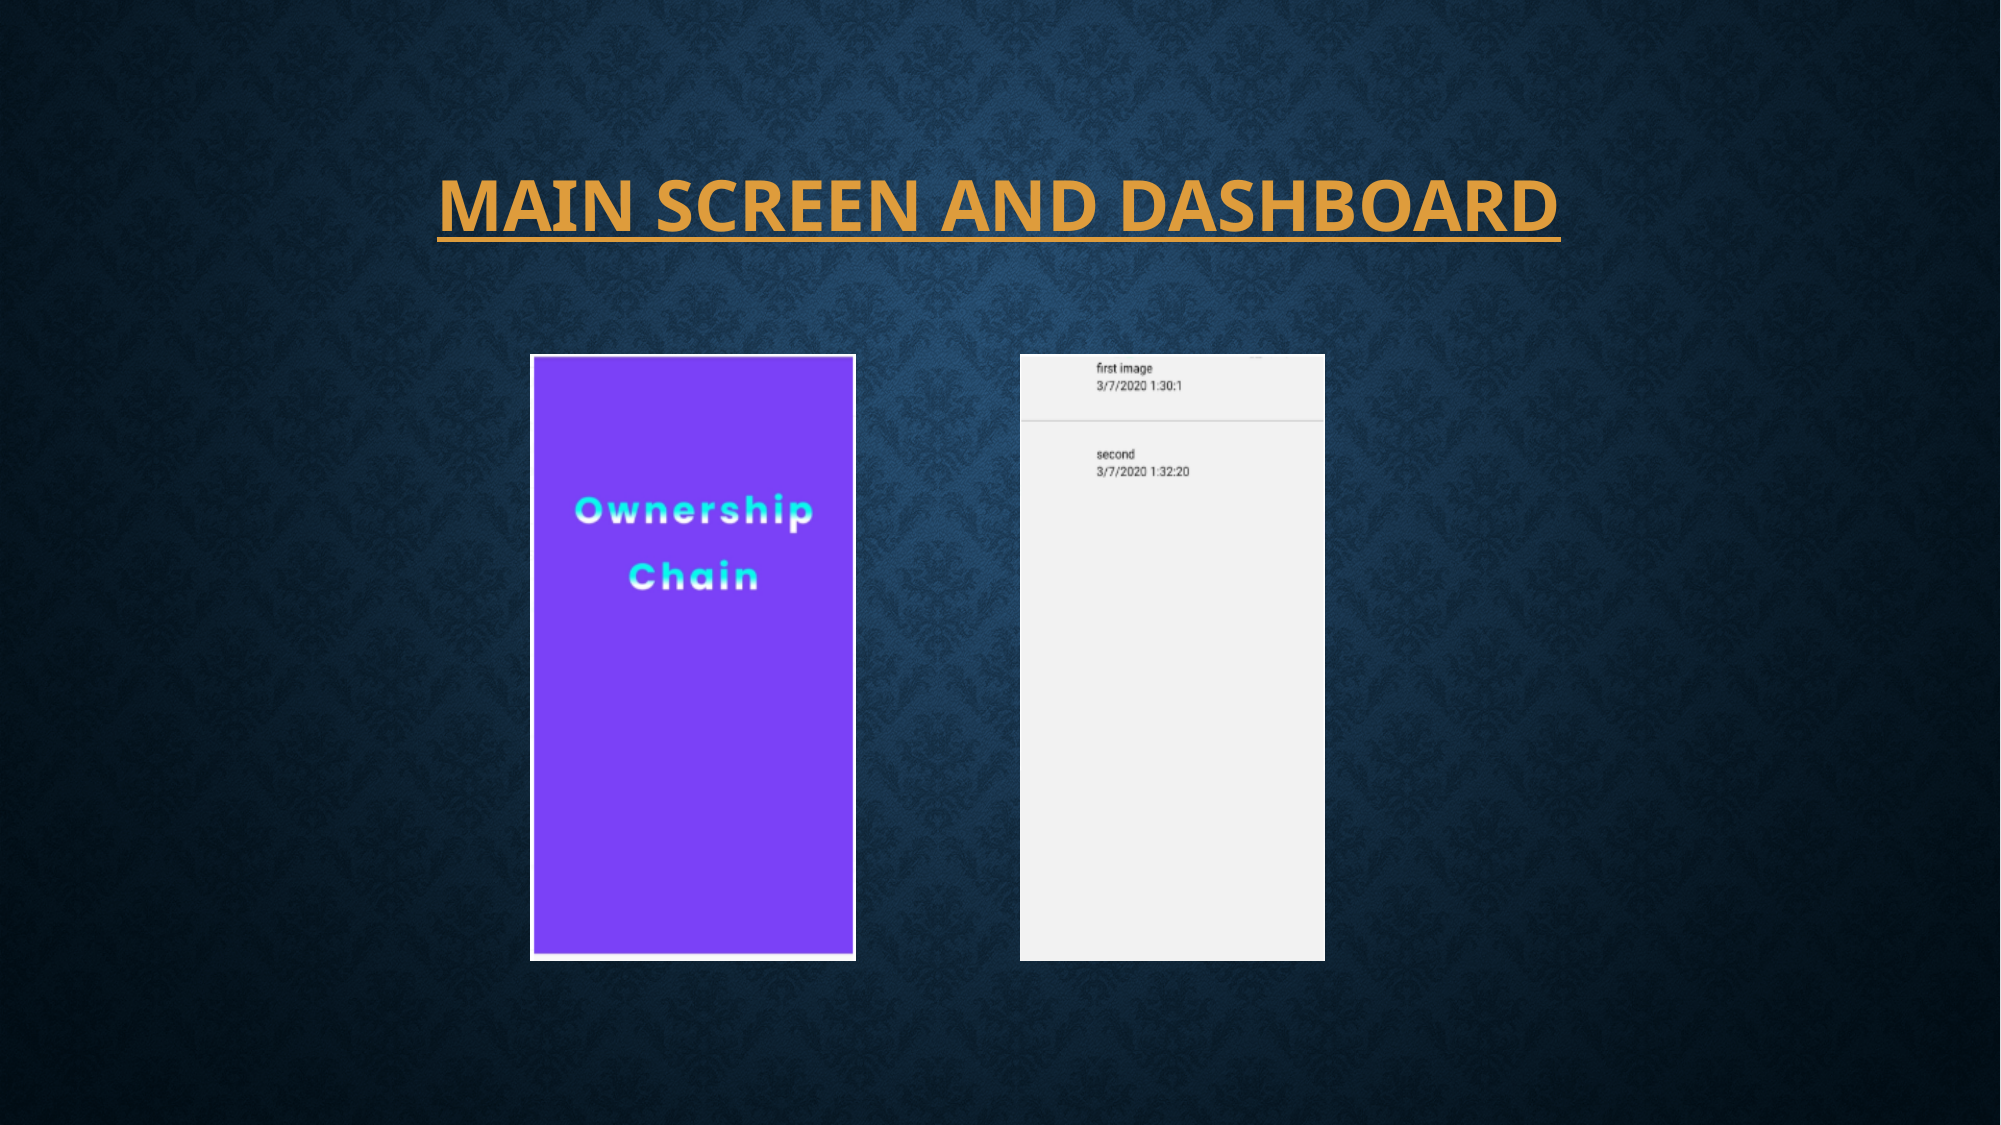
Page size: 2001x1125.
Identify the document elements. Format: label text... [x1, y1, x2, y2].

picture [1019, 353, 1326, 962]
title MAIN SCREEN AND DASHBOARD [149, 99, 1849, 318]
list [529, 353, 857, 962]
